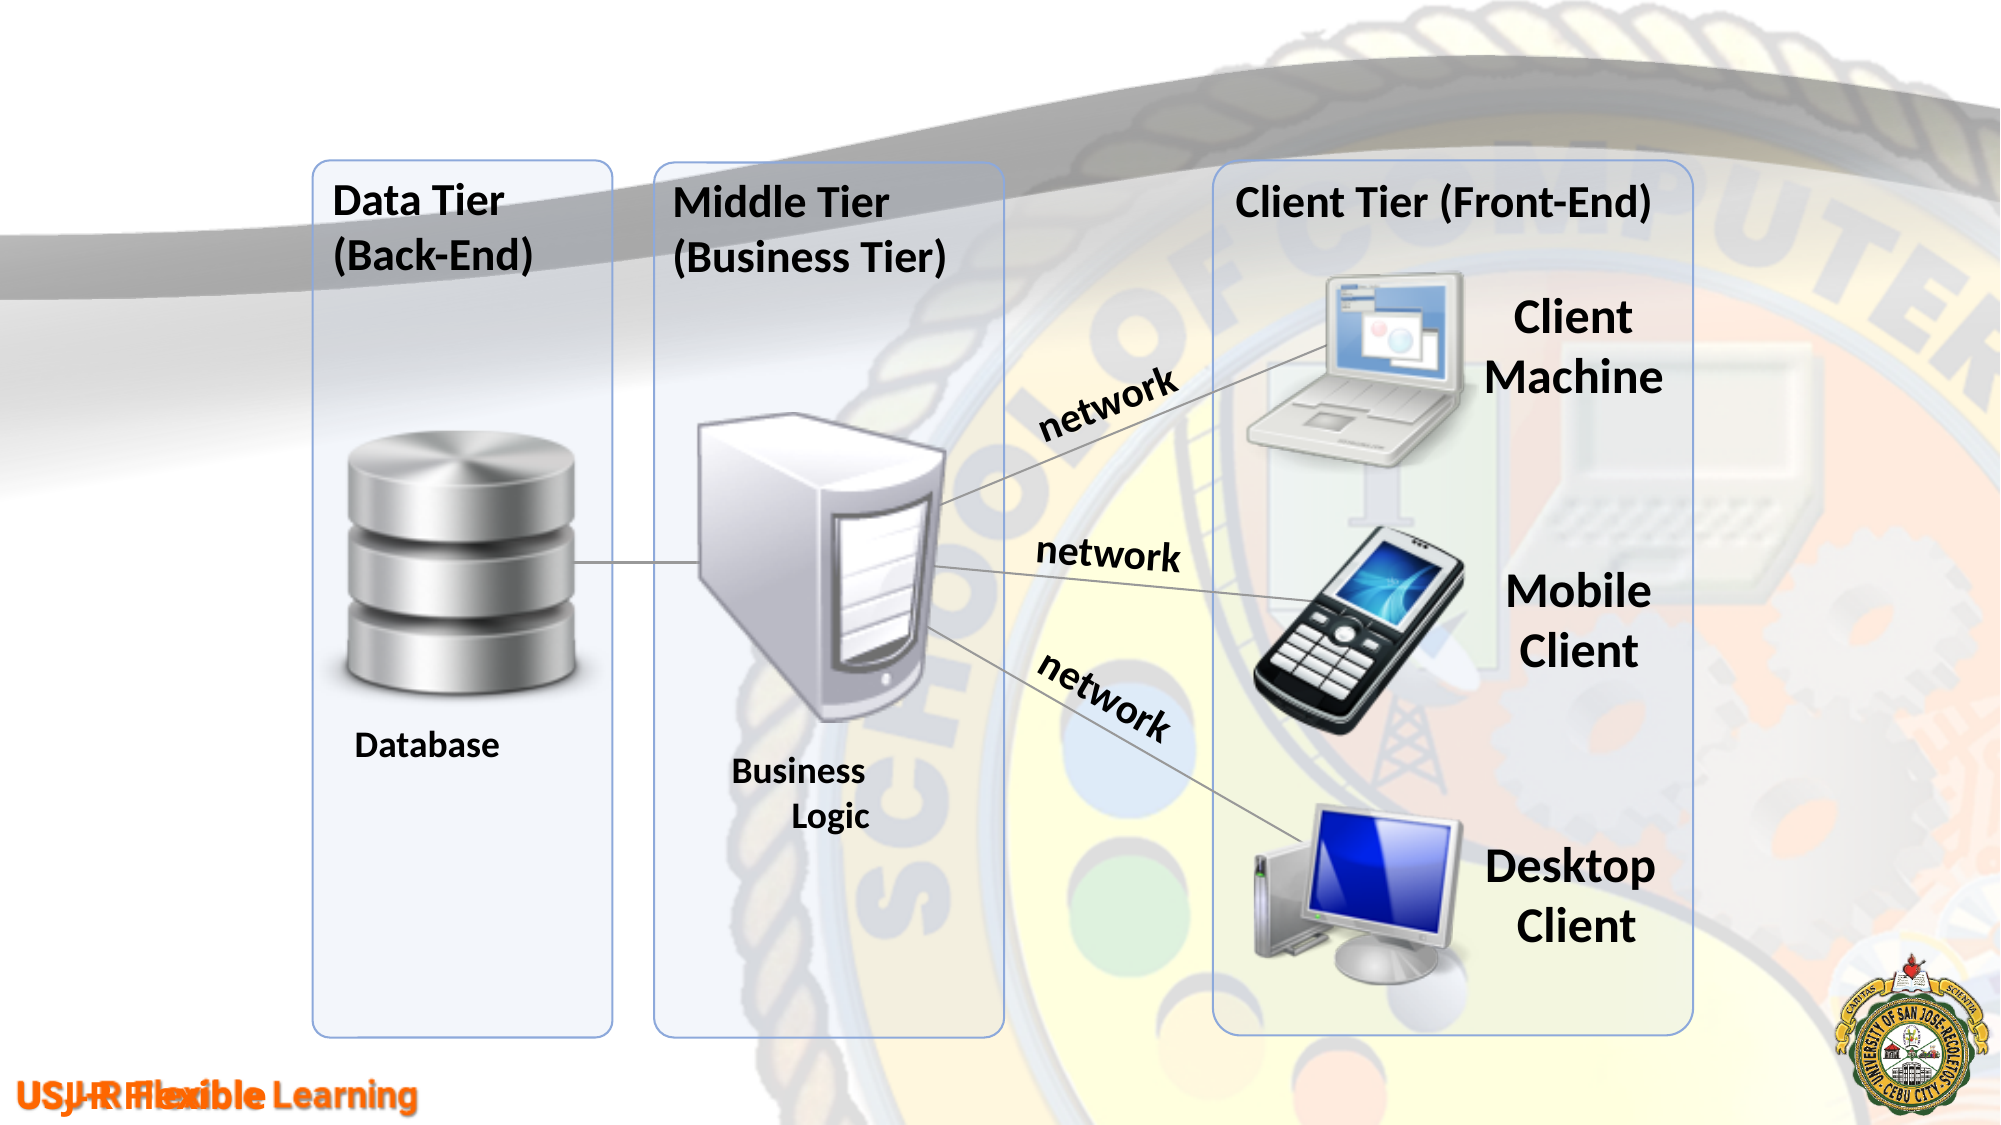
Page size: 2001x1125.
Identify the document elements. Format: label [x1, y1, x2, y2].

text_box [311, 160, 1694, 1038]
picture [0, 0, 2000, 1125]
